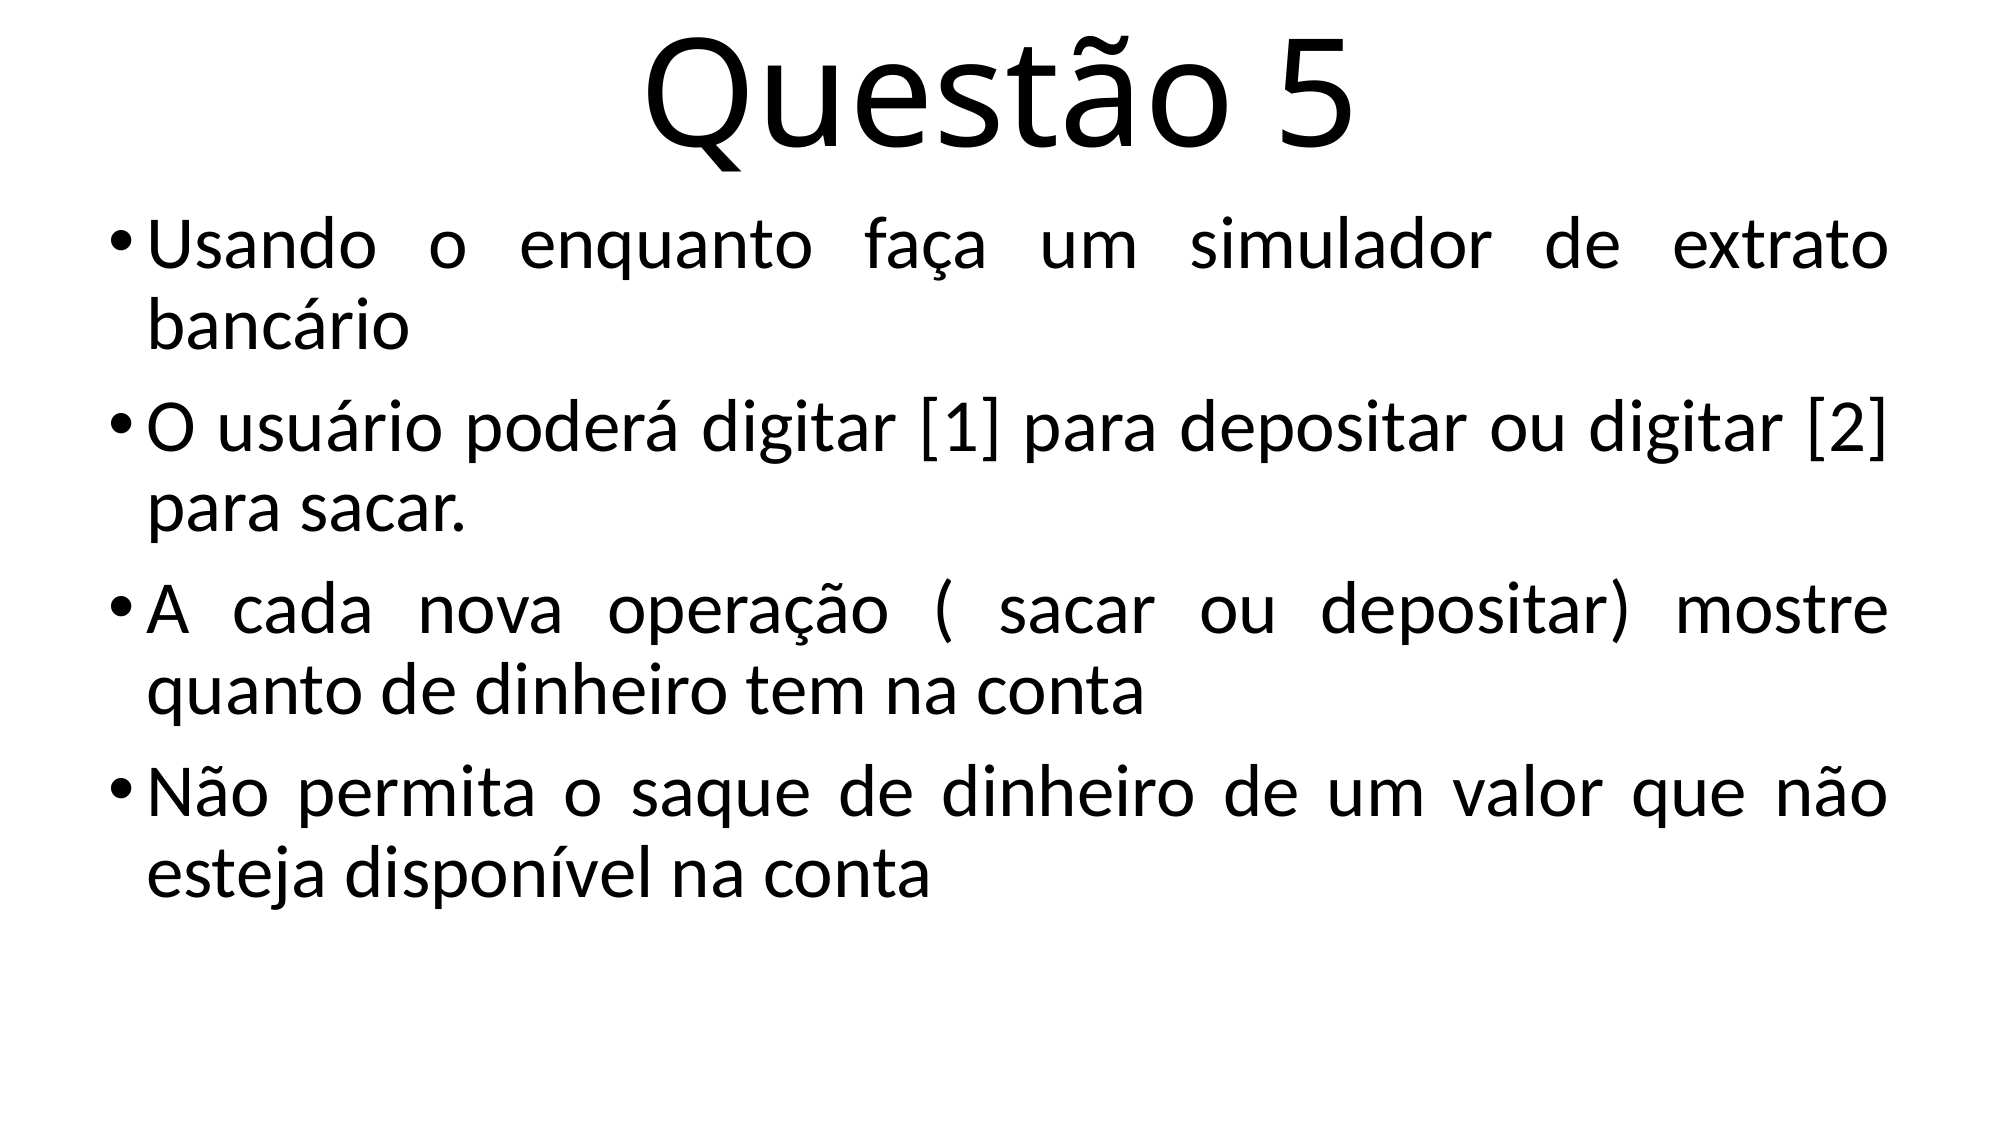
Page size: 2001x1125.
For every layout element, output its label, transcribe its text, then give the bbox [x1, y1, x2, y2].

list Usando o enquanto faça um simulador de extrato bancário O usuário poderá digitar [1] para depositar ou digitar [2] para sacar. A cada nova operação ( sacar ou depositar) mostre quanto de dinheiro tem na conta Não permita o saque de dinheiro de um valor que não esteja disponível na conta [93, 196, 1907, 1073]
title Questão 5 [137, 0, 1863, 196]
